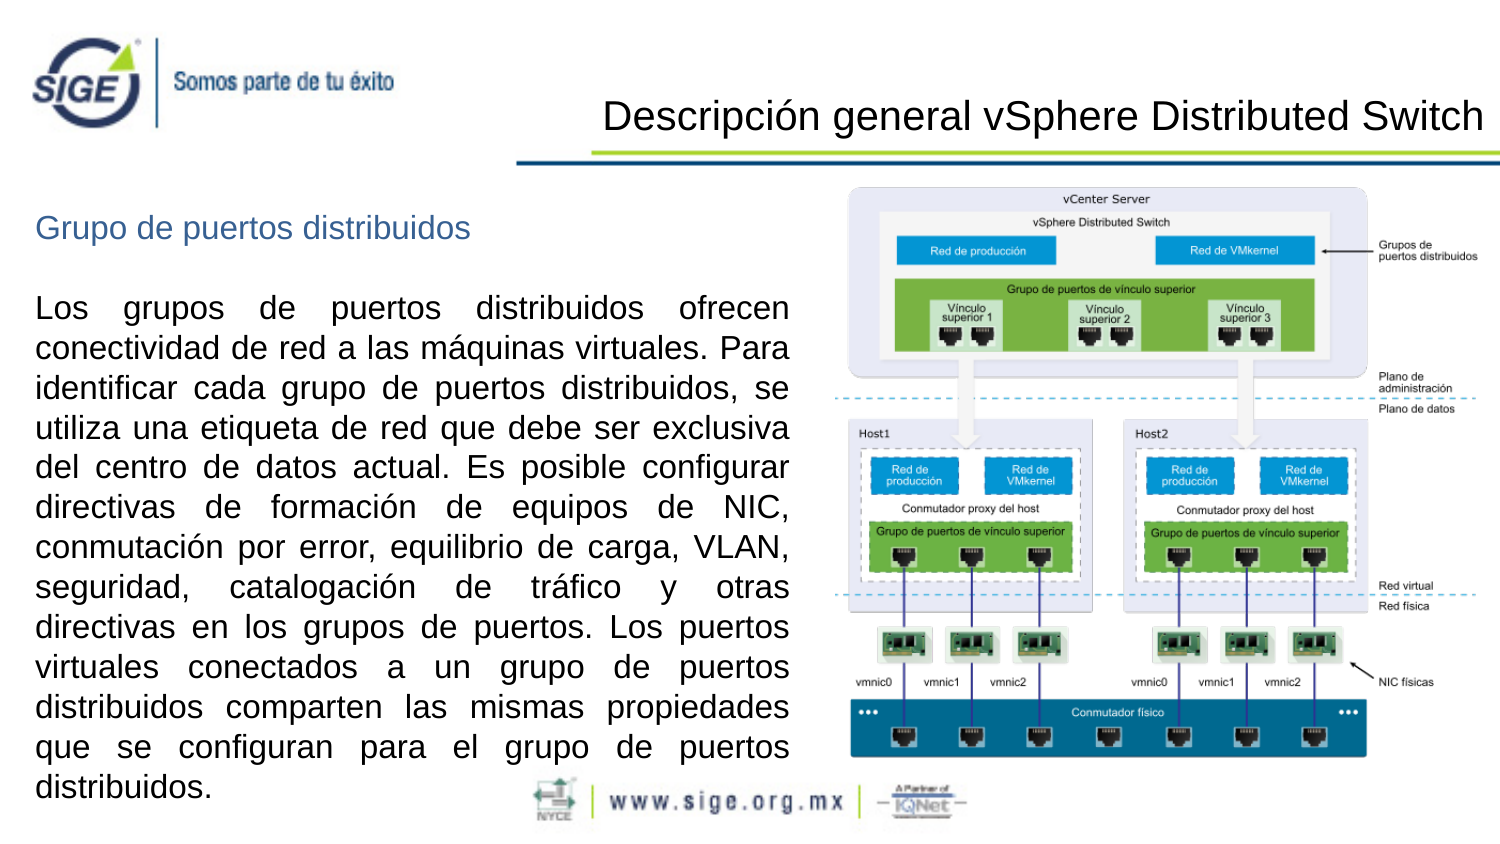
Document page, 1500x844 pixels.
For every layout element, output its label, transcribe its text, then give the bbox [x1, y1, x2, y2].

text_box Grupo de puertos distribuidos Los grupos de puertos distribuidos ofrecen conectividad de red a las máquinas virtuales. Para identificar cada grupo de puertos distribuidos, se utiliza una etiqueta de red que debe ser exclusiva del centro de datos actual. Es posible configurar directivas de formación de equipos de NIC, conmutación por error, equilibrio de carga, VLAN, seguridad, catalogación de tráfico y otras directivas en los grupos de puertos. Los puertos virtuales conectados a un grupo de puertos distribuidos comparten las mismas propiedades que se configuran para el grupo de puertos distribuidos. [20, 198, 806, 813]
text_box Descripción general vSphere Distributed Switch [582, 81, 1500, 147]
picture [0, 0, 1500, 844]
